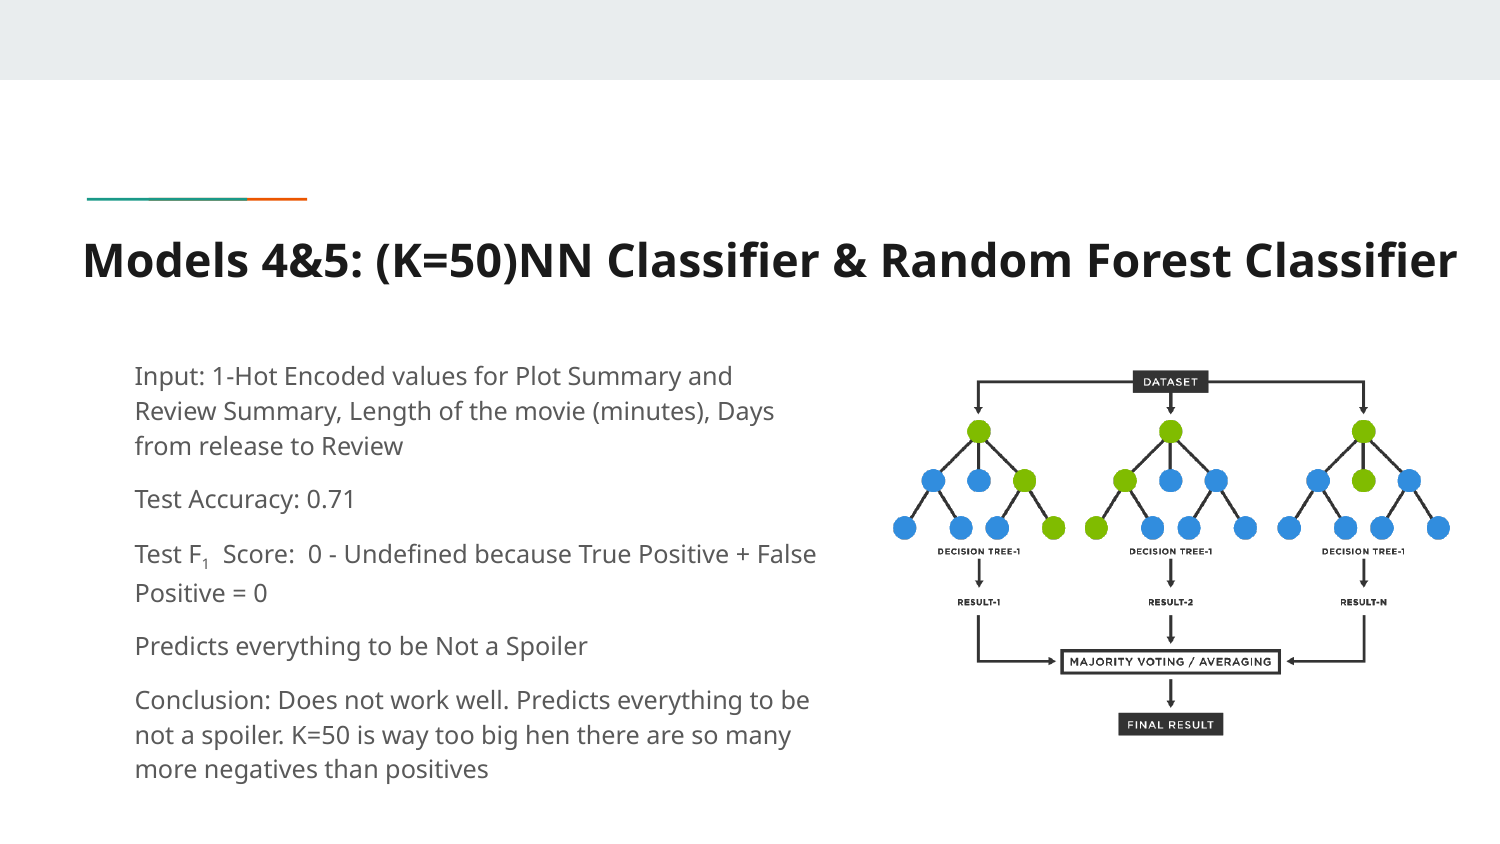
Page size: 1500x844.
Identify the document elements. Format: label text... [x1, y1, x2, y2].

list Input: 1-Hot Encoded values for Plot Summary and Review Summary, Length of the movie (minutes), Days from release to Review Test Accuracy: 0.71 Test F1 Score: 0 - Undefined because True Positive + False Positive = 0 Predicts everything to be Not a Spoiler Conclusion: Does not work well. Predicts everything to be not a spoiler. K=50 is way too big hen there are so many more negatives than positives [119, 341, 834, 805]
title Models 4&5: (K=50)NN Classifier & Random Forest Classifier [66, 216, 1483, 305]
picture [886, 352, 1463, 793]
